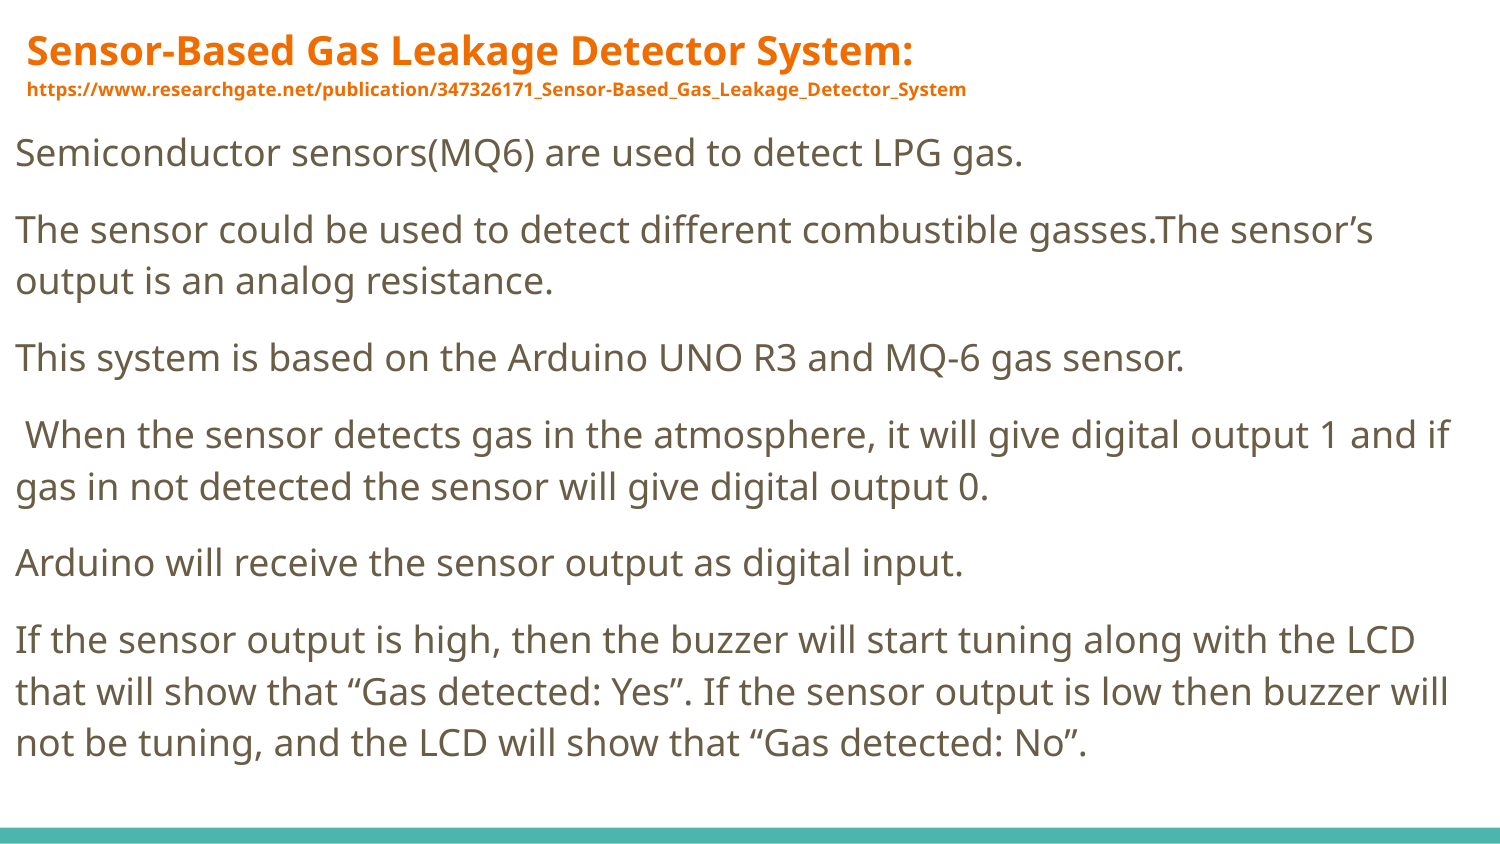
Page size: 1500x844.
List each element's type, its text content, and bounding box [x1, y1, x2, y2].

title Sensor-Based Gas Leakage Detector System: https://www.researchgate.net/publication/347326171_Sensor-Based_Gas_Leakage_Detector_System [11, 0, 1410, 107]
list Semiconductor sensors(MQ6) are used to detect LPG gas. The sensor could be used to detect different combustible gasses.The sensor’s output is an analog resistance. This system is based on the Arduino UNO R3 and MQ-6 gas sensor. When the sensor detects gas in the atmosphere, it will give digital output 1 and if gas in not detected the sensor will give digital output 0. Arduino will receive the sensor output as digital input. If the sensor output is high, then the buzzer will start tuning along with the LCD that will show that “Gas detected: Yes”. If the sensor output is low then buzzer will not be tuning, and the LCD will show that “Gas detected: No”. [0, 107, 1500, 844]
